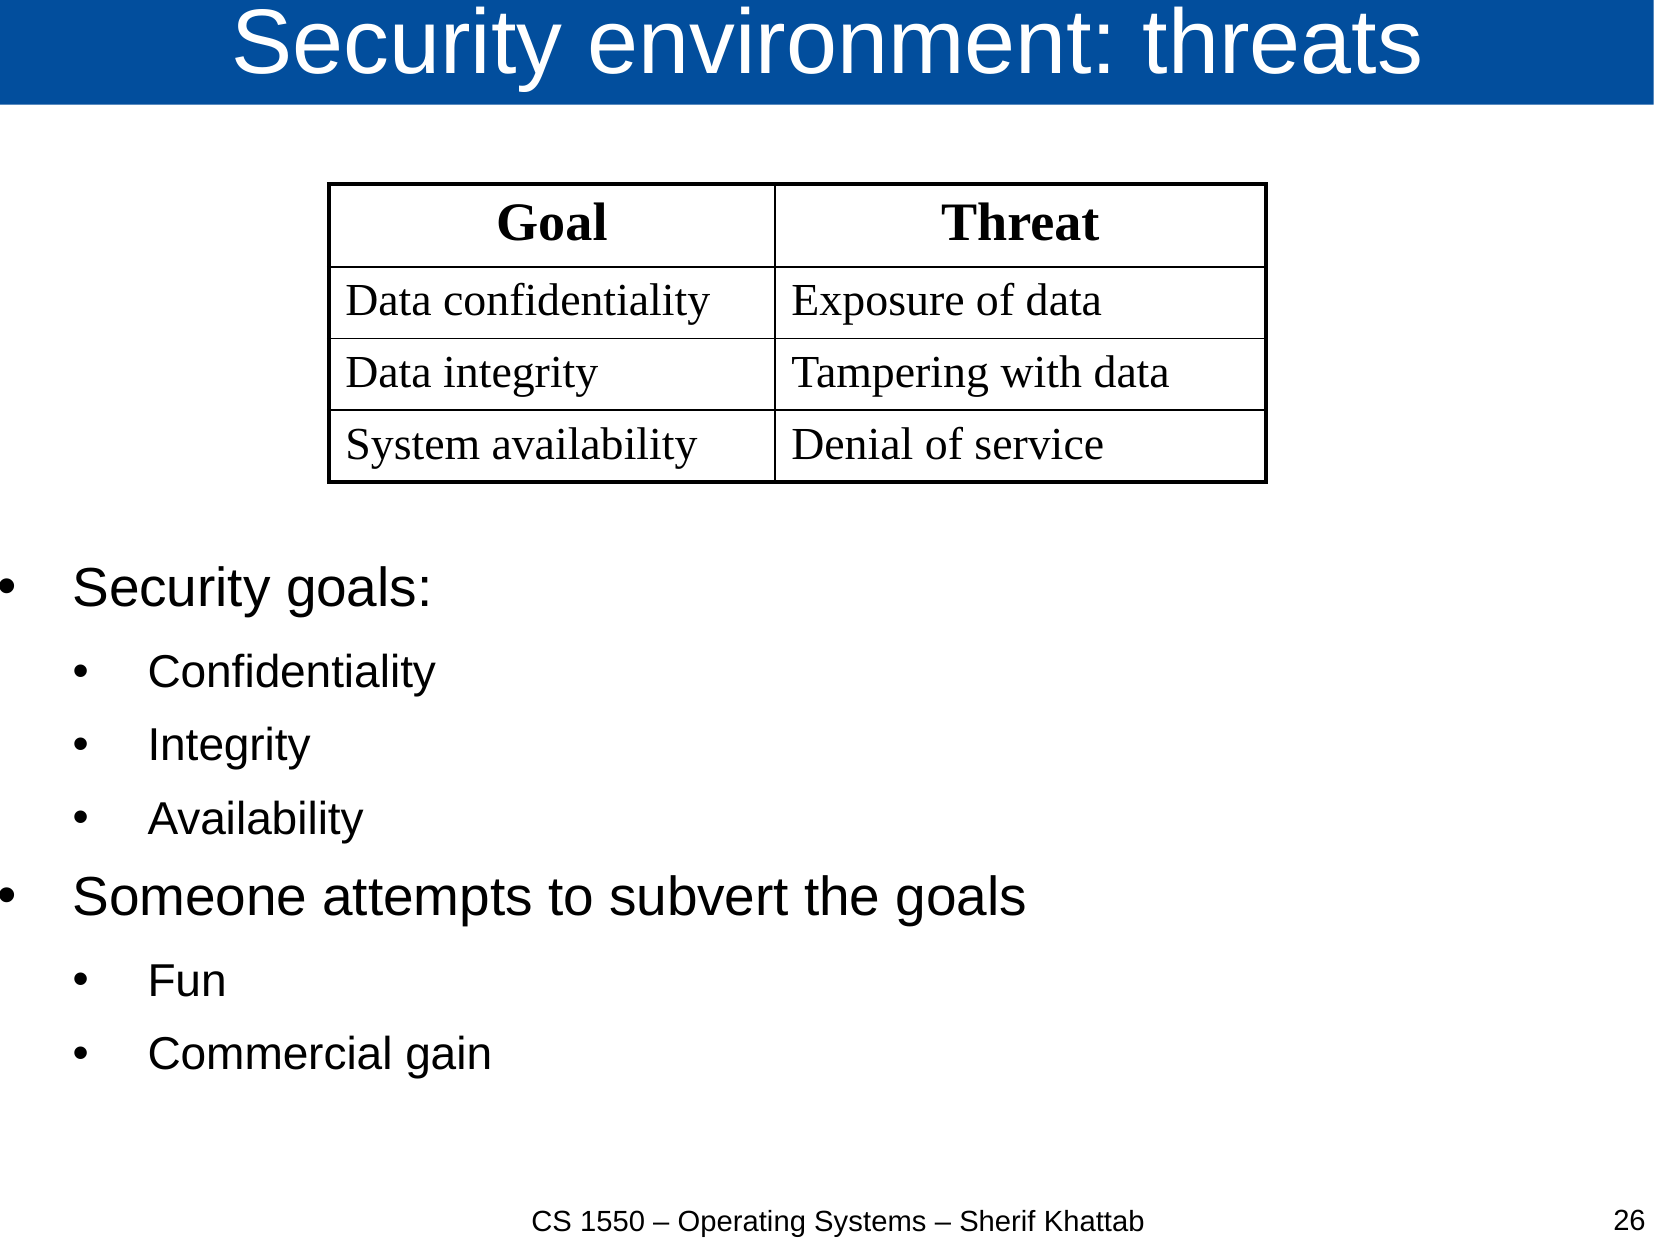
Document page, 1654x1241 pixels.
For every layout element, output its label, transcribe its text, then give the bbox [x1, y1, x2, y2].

slide_number 26 [1265, 1200, 1647, 1241]
table_cell Exposure of data [776, 268, 1264, 338]
list Security goals: Confidentiality Integrity Availability Someone attempts to subvert the goals Fun Commercial gain [0, 558, 1654, 1241]
table_cell Data integrity [331, 339, 774, 409]
table_cell Denial of service [776, 411, 1264, 480]
table_cell System availability [331, 411, 774, 480]
table_cell Tampering with data [776, 339, 1264, 409]
table_header Threat [776, 186, 1264, 266]
title Security environment: threats [0, 0, 1654, 105]
footer CS 1550 – Operating Systems – Sherif Khattab [460, 1201, 1217, 1241]
table_header Goal [331, 186, 774, 266]
table_cell Data confidentiality [331, 268, 774, 338]
